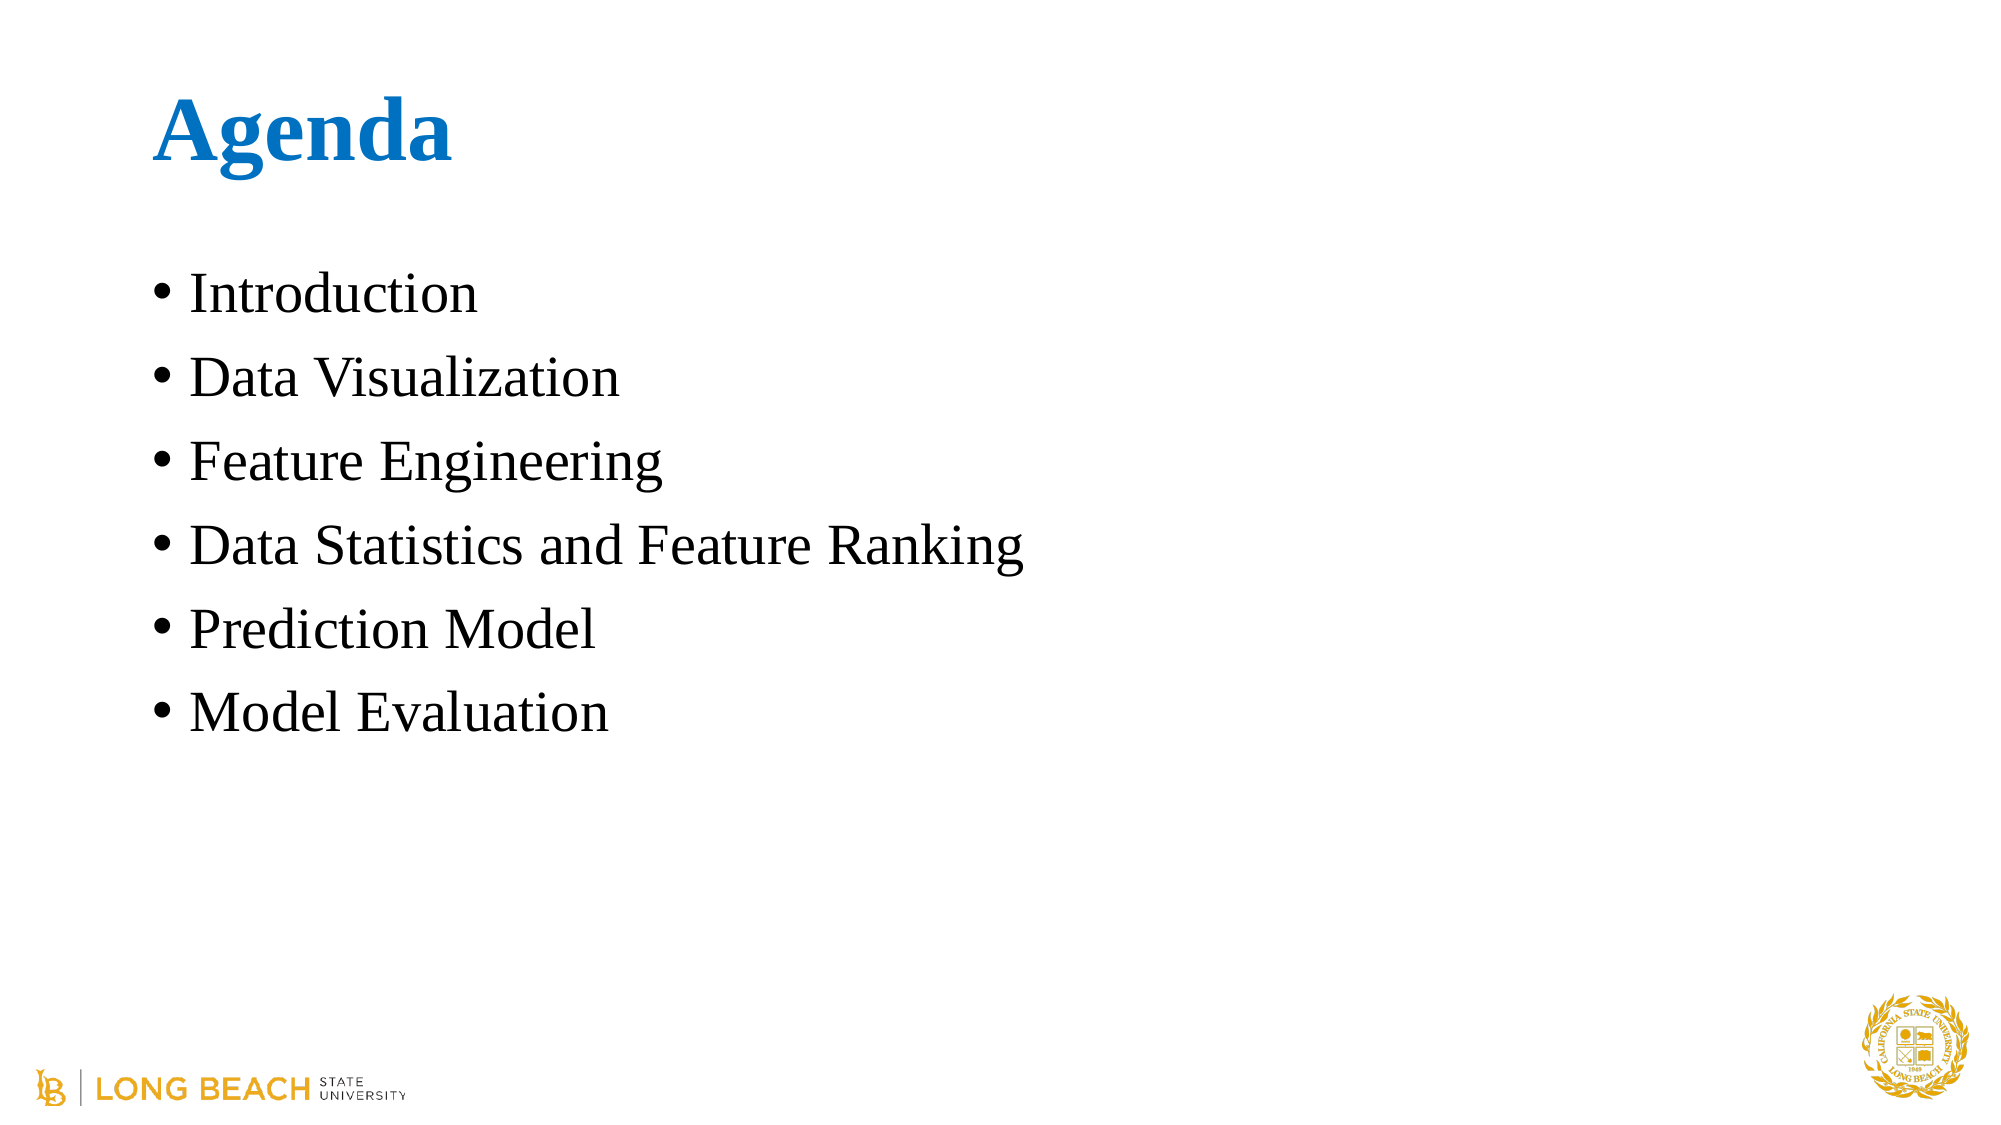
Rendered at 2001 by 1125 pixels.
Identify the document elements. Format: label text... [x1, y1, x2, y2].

list Introduction Data Visualization Feature Engineering Data Statistics and Feature Ranking Prediction Model Model Evaluation [137, 255, 1863, 1024]
picture [1862, 993, 1969, 1100]
title Agenda [137, 52, 1863, 210]
